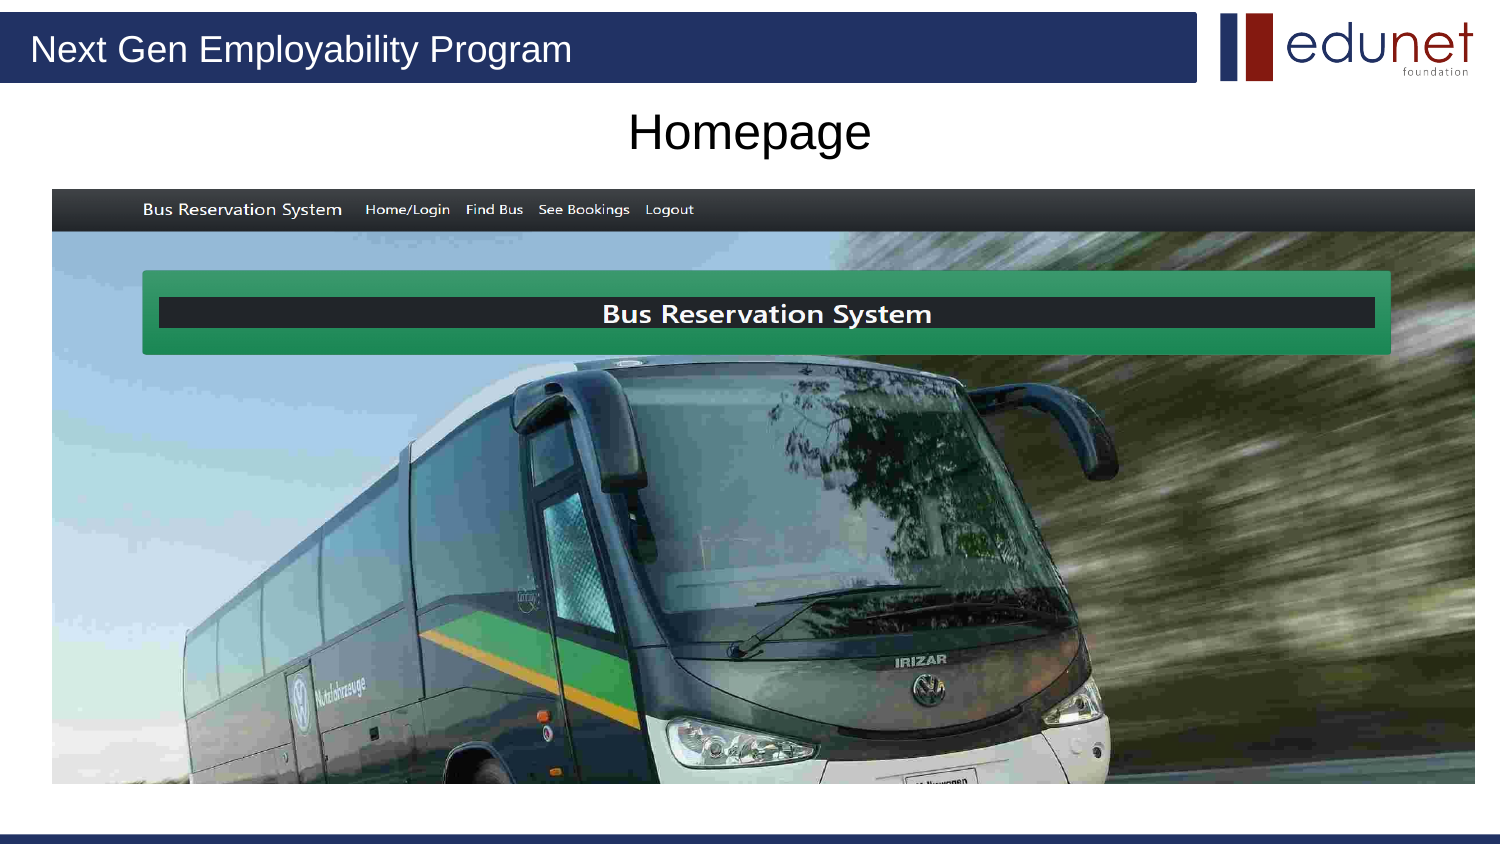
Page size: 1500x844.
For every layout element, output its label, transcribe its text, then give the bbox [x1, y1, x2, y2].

picture [1279, 14, 1482, 83]
title Homepage [25, 100, 1475, 175]
picture [51, 189, 1475, 784]
